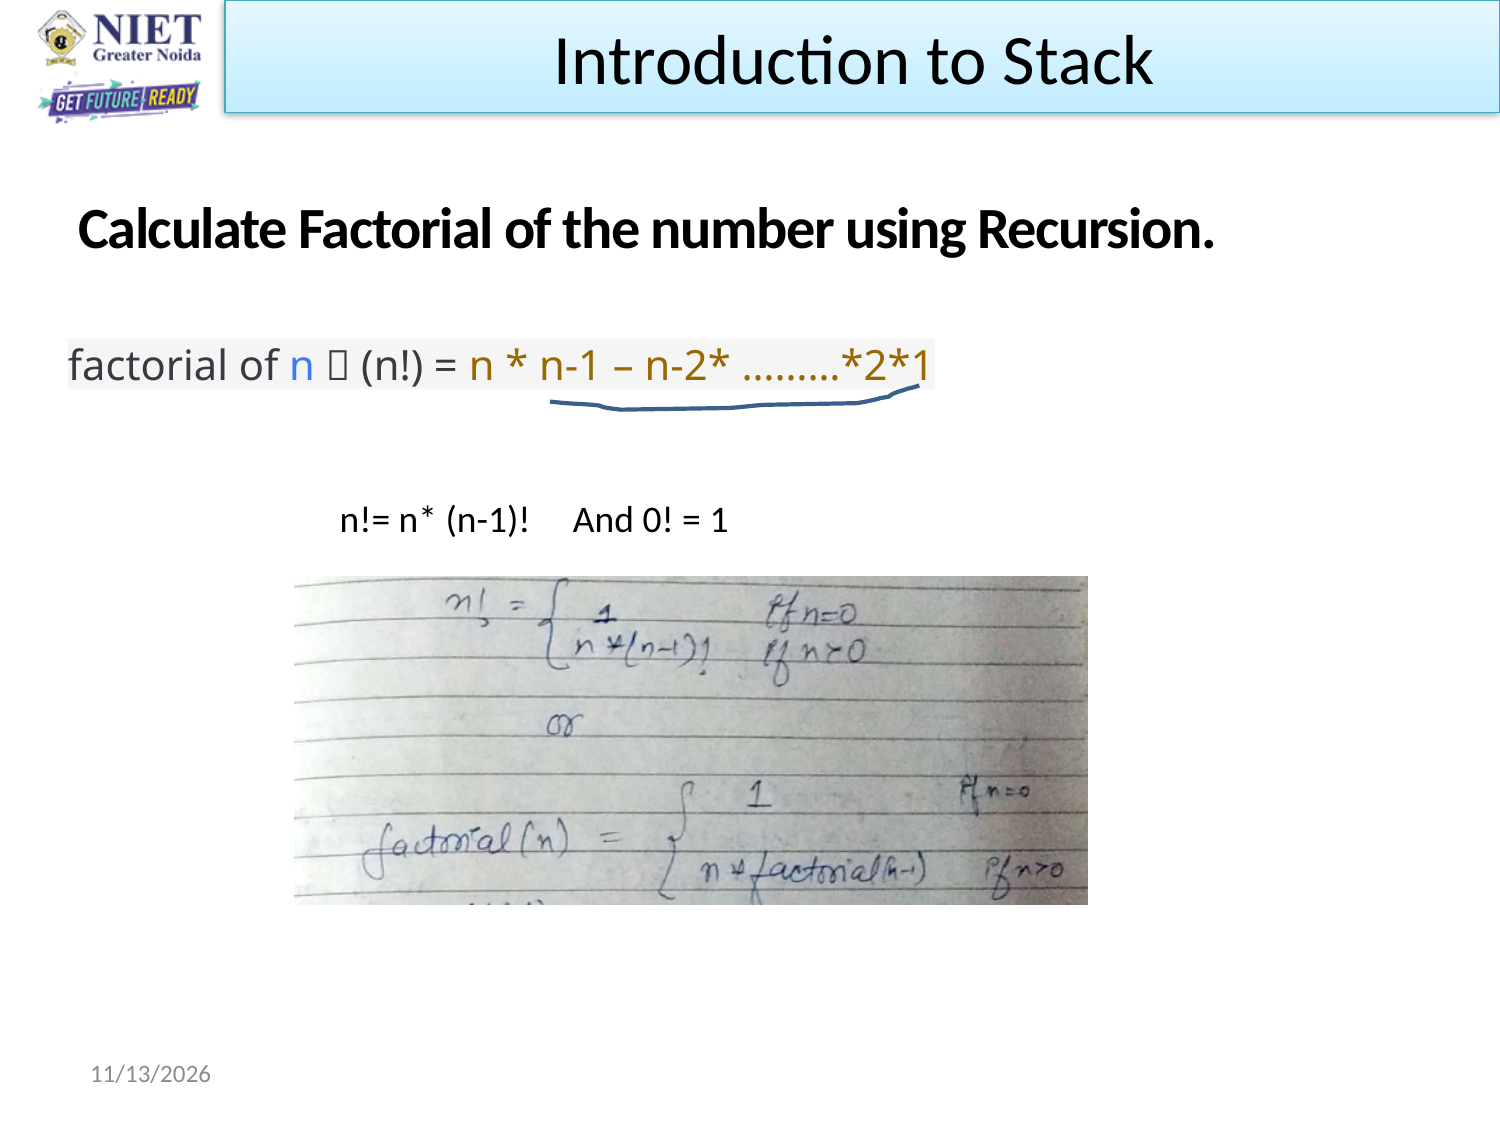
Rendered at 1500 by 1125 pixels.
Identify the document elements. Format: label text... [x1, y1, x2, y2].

text_box [549, 383, 920, 412]
text_box n!= n* (n-1)! And 0! = 1 [324, 487, 1058, 548]
text_box Introduction to Stack [238, 0, 1500, 113]
text_box factorial of n  (n!) = n * n-1 – n-2* ………*2*1 [67, 338, 935, 389]
text_box [112, 304, 1378, 418]
picture [293, 576, 1089, 905]
title Calculate Factorial of the number using Recursion. [77, 120, 1286, 285]
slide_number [75, 1042, 425, 1103]
picture [0, 0, 238, 135]
